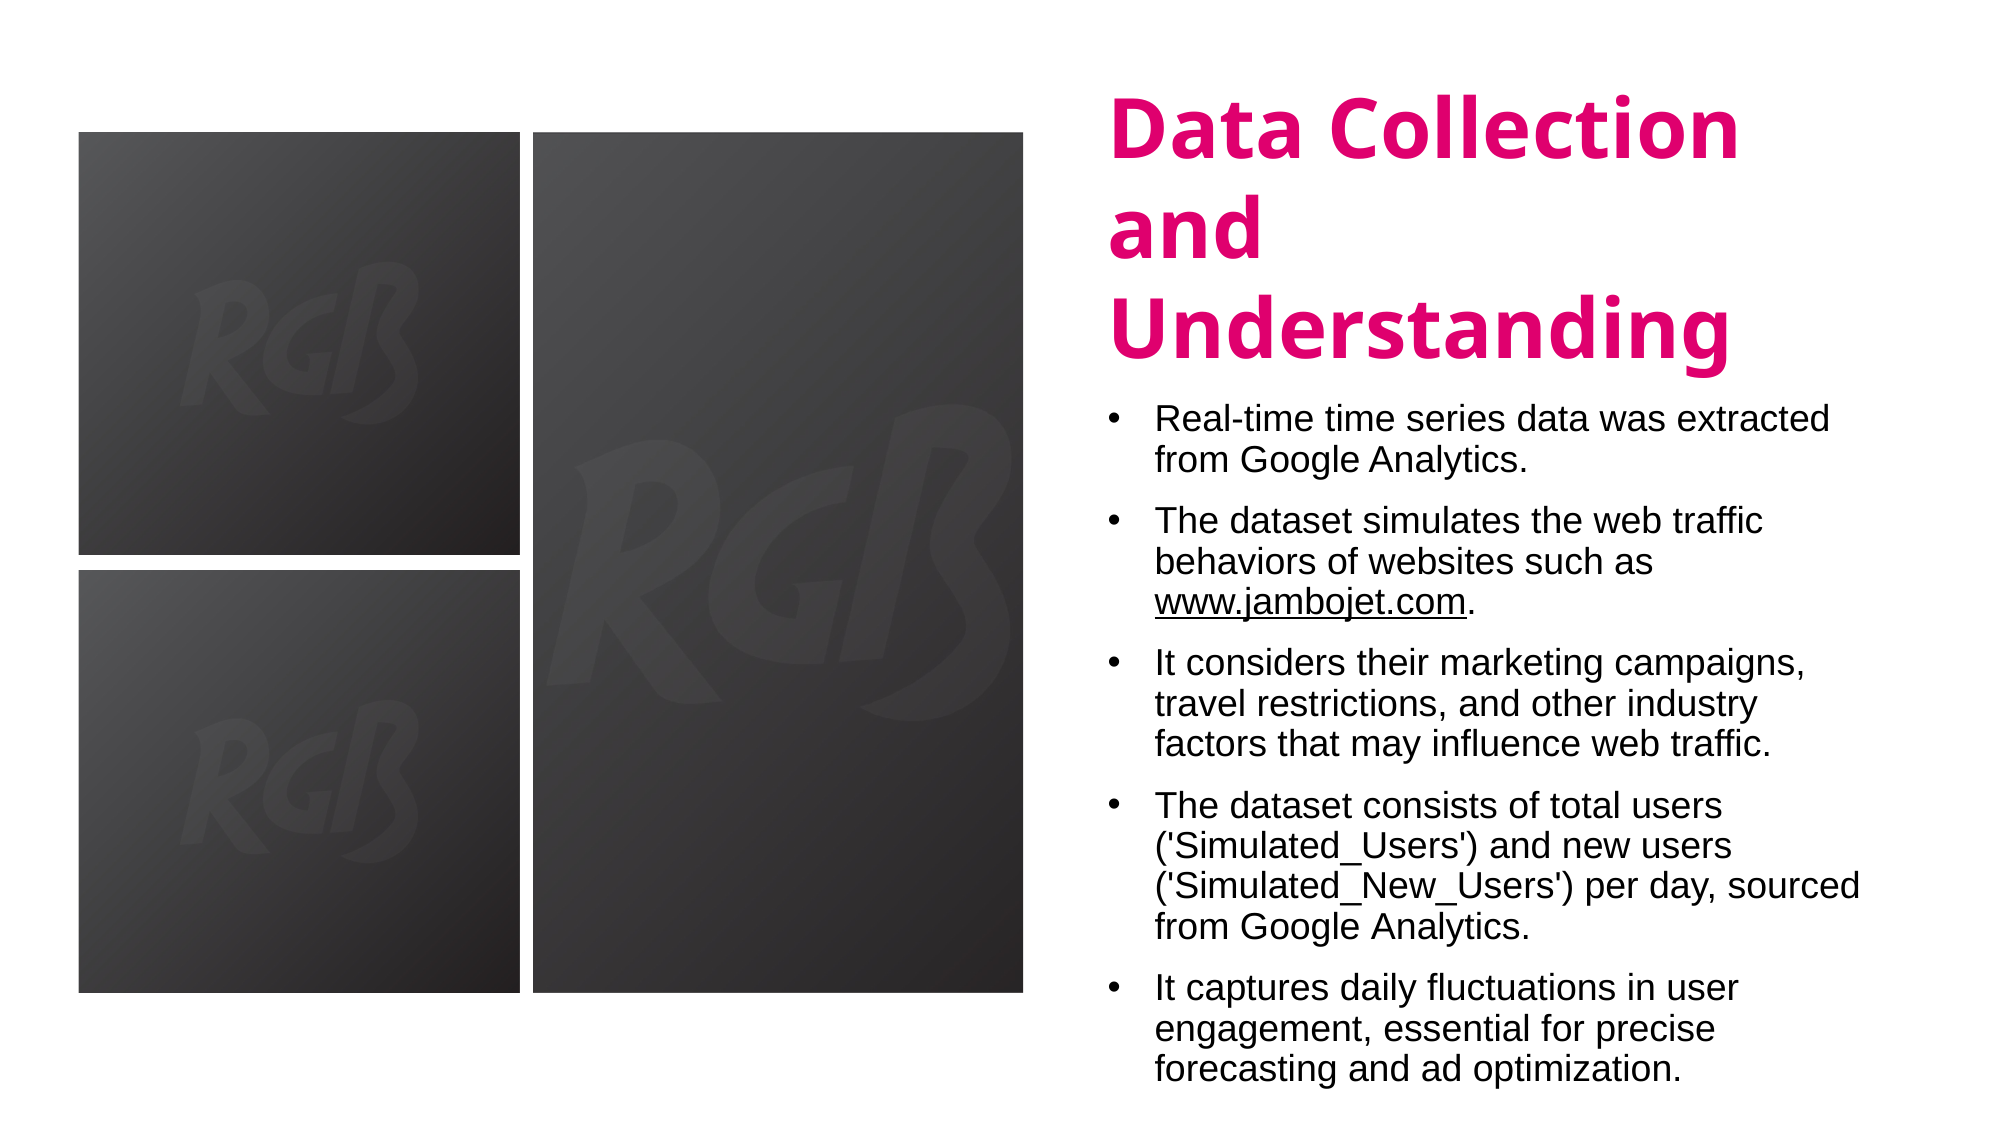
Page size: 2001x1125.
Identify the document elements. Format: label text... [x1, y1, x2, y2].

picture [78, 570, 521, 993]
picture [78, 131, 521, 555]
picture [532, 131, 1024, 993]
text_box Data Collection and Understanding [1092, 67, 1847, 383]
text_box Real-time time series data was extracted from Google Analytics. The dataset simulates the web traffic behaviors of websites such as www.jambojet.com. It considers their marketing campaigns, travel restrictions, and other industry factors that may influence web traffic. The dataset consists of total users ('Simulated_Users') and new users ('Simulated_New_Users') per day, sourced from Google Analytics. It captures daily fluctuations in user engagement, essential for precise forecasting and ad optimization. [1092, 392, 1896, 1098]
